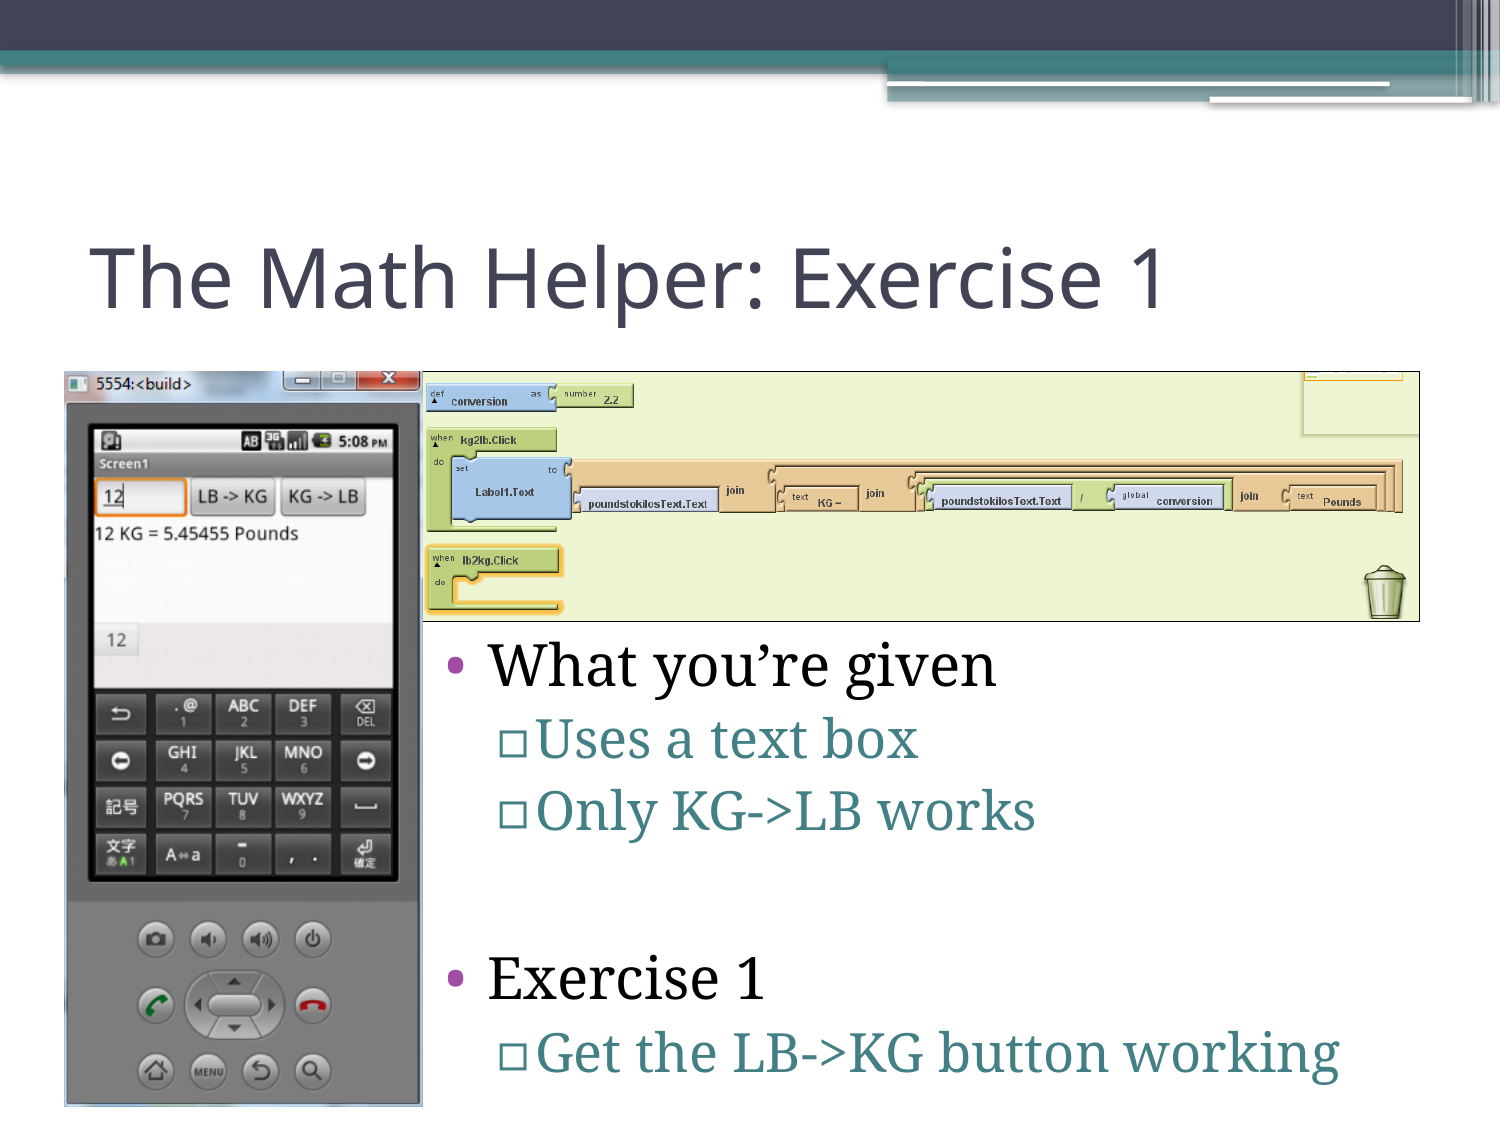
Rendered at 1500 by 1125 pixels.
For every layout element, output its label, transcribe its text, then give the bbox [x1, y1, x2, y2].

list What you’re given Uses a text box Only KG->LB works Exercise 1 Get the LB->KG button working [430, 626, 1425, 1079]
title The Math Helper: Exercise 1 [75, 187, 1425, 363]
picture [64, 371, 1420, 1108]
